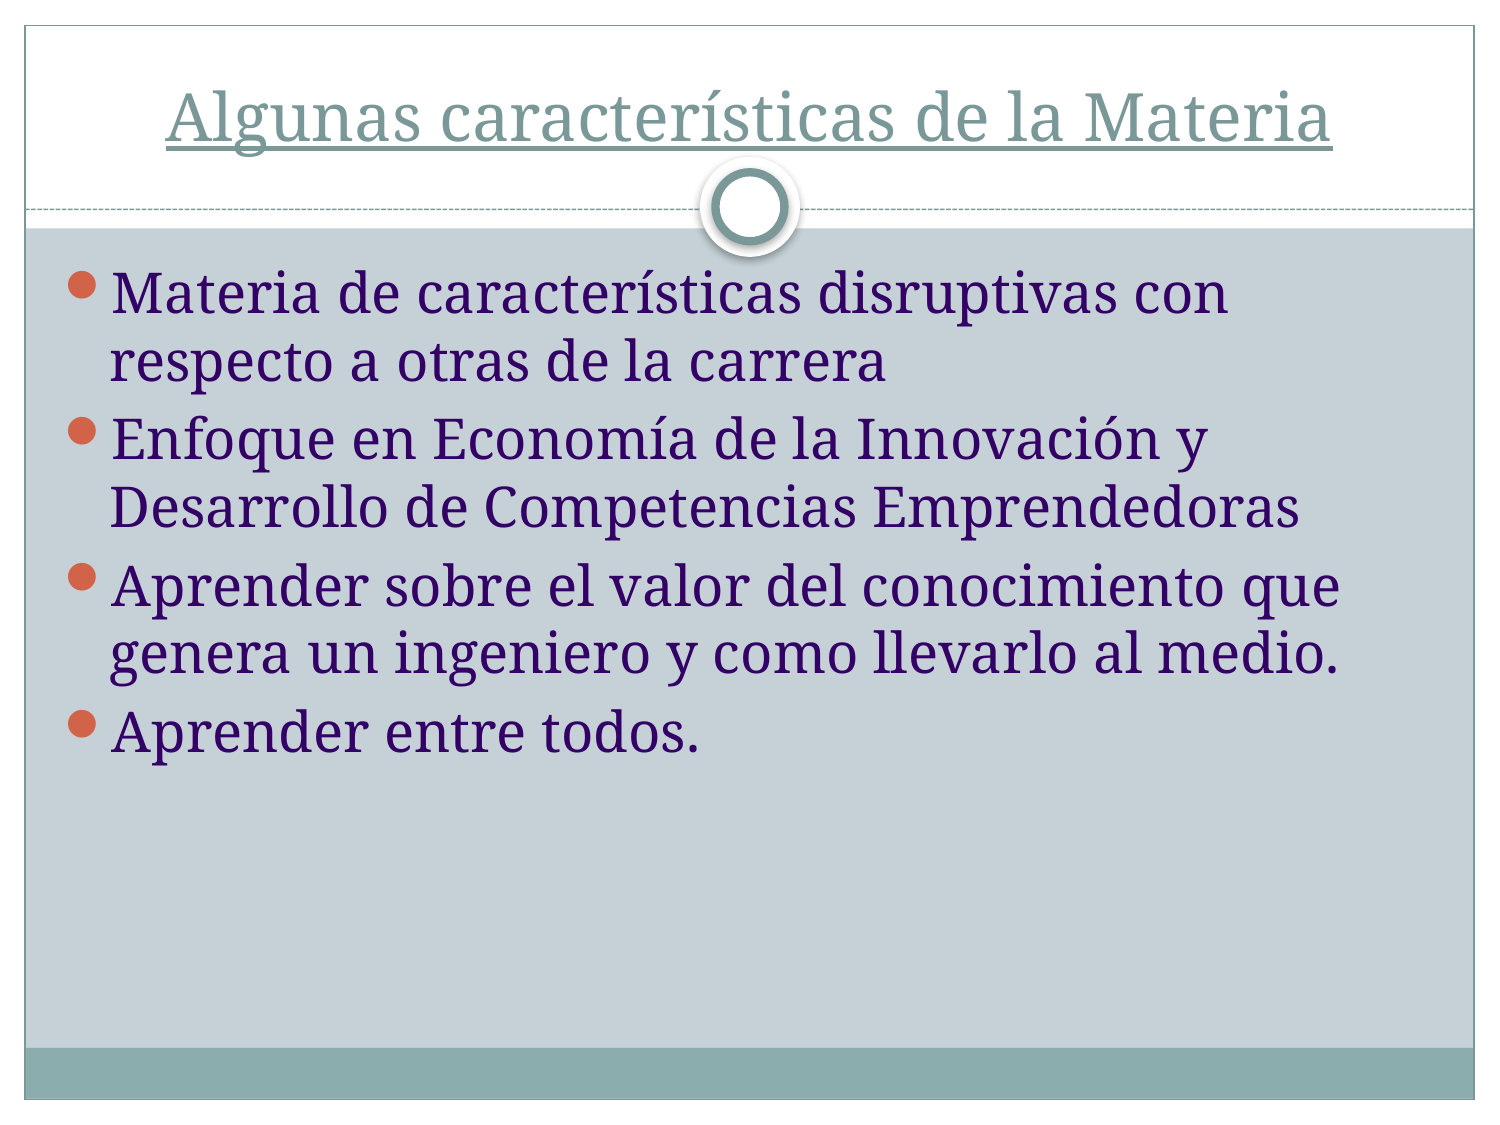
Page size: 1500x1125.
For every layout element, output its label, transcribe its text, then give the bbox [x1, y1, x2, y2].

title Algunas características de la Materia [49, 37, 1450, 162]
list Materia de características disruptivas con respecto a otras de la carrera Enfoque en Economía de la Innovación y Desarrollo de Competencias Emprendedoras Aprender sobre el valor del conocimiento que genera un ingeniero y como llevarlo al medio. Aprender entre todos. [49, 249, 1450, 1005]
